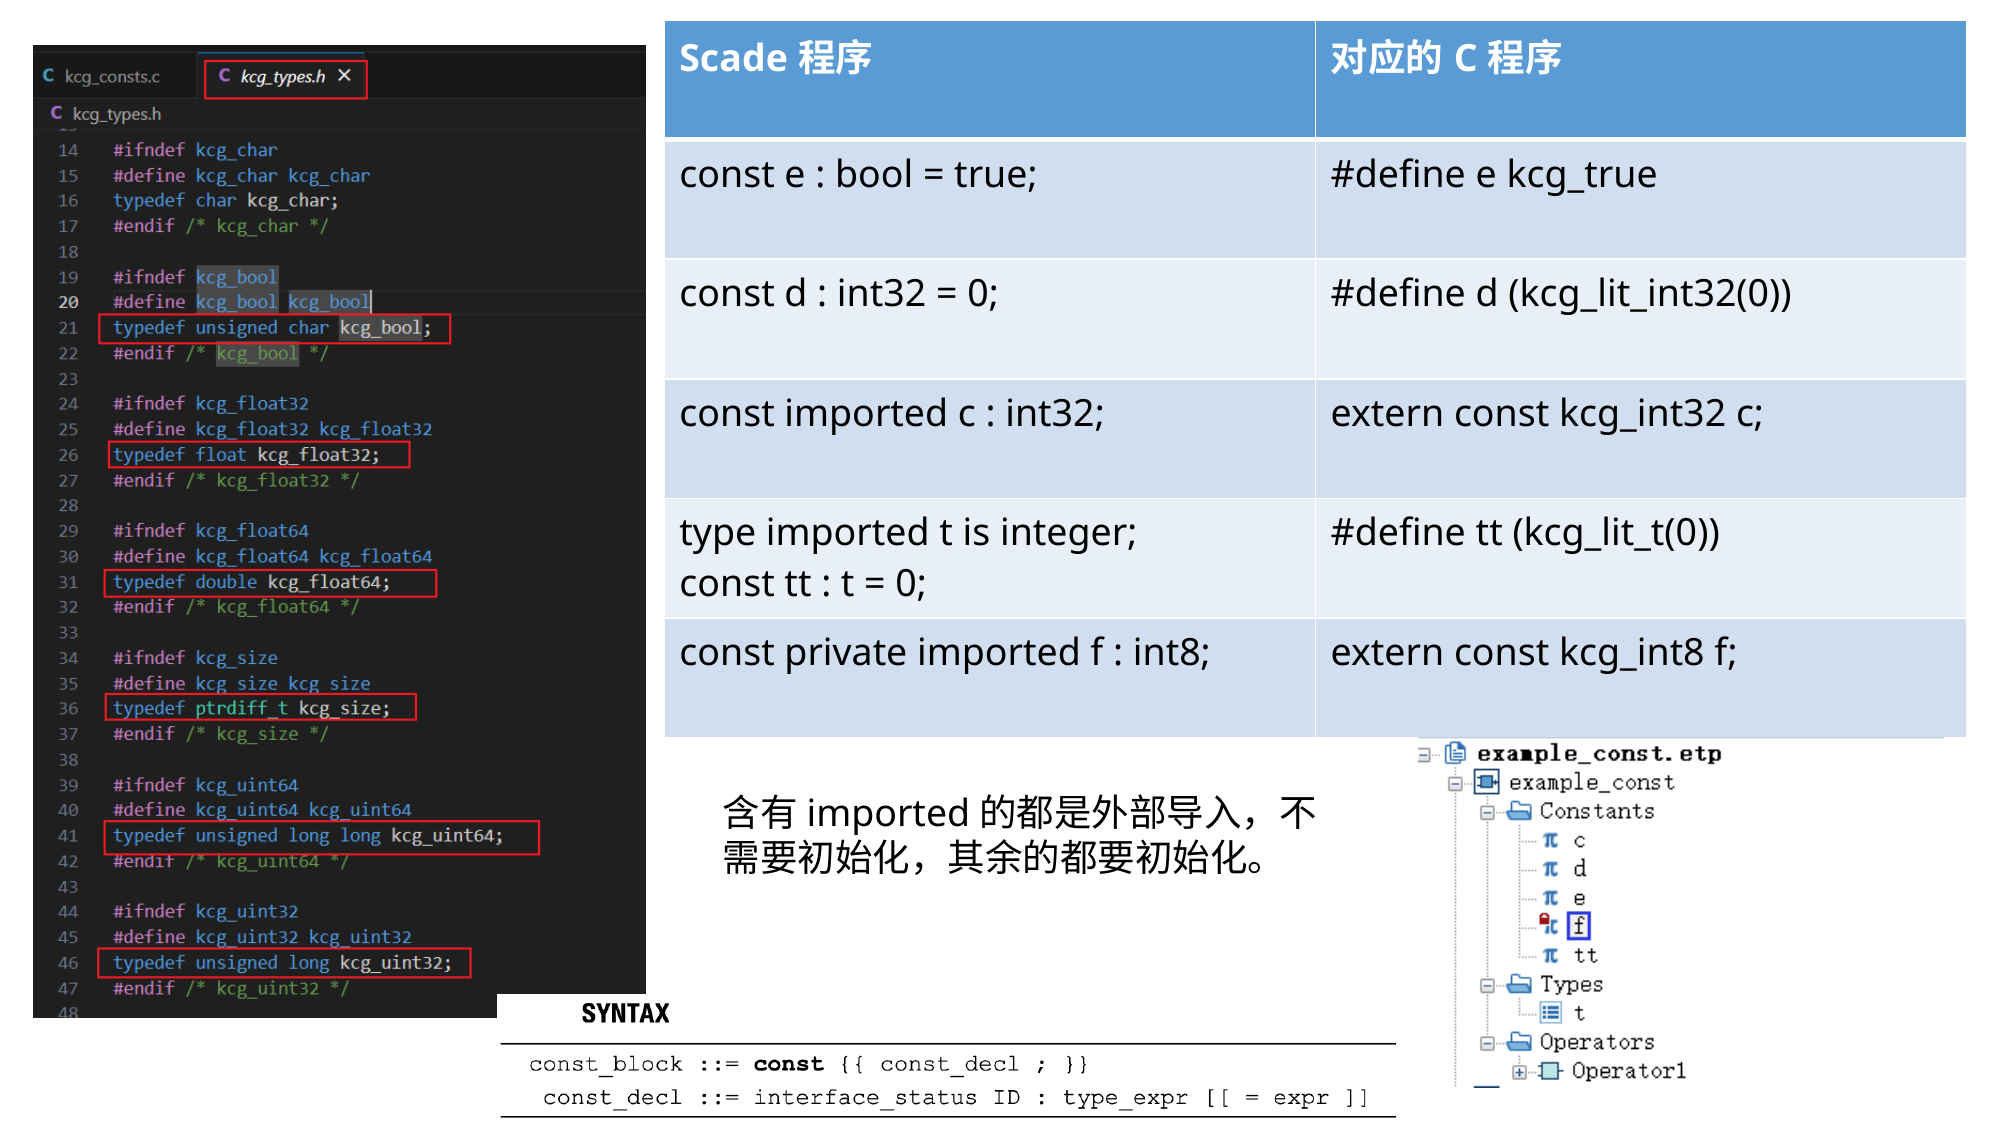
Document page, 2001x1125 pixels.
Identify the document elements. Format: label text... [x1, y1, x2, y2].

table_cell const d : int32 = 0; [665, 260, 1315, 378]
table_header 对应的C程序 [1316, 21, 1966, 137]
table_header Scade程序 [665, 21, 1315, 137]
table_cell type imported t is integer; const tt : t = 0; [665, 499, 1315, 617]
picture [1418, 737, 1944, 1089]
table_cell #define e kcg_true [1316, 142, 1966, 258]
table_cell #define d (kcg_lit_int32(0)) [1316, 260, 1966, 378]
table_cell const e : bool = true; [665, 142, 1315, 258]
table_cell extern const kcg_int32 c; [1316, 380, 1966, 498]
table_cell const imported c : int32; [665, 380, 1315, 498]
text_box 含有imported的都是外部导入，不需要初始化，其余的都要初始化。 [707, 781, 1355, 887]
table_cell const private imported f : int8; [665, 619, 1315, 737]
picture [33, 45, 1396, 1125]
table_cell extern const kcg_int8 f; [1316, 619, 1966, 737]
table_cell #define tt (kcg_lit_t(0)) [1316, 499, 1966, 617]
